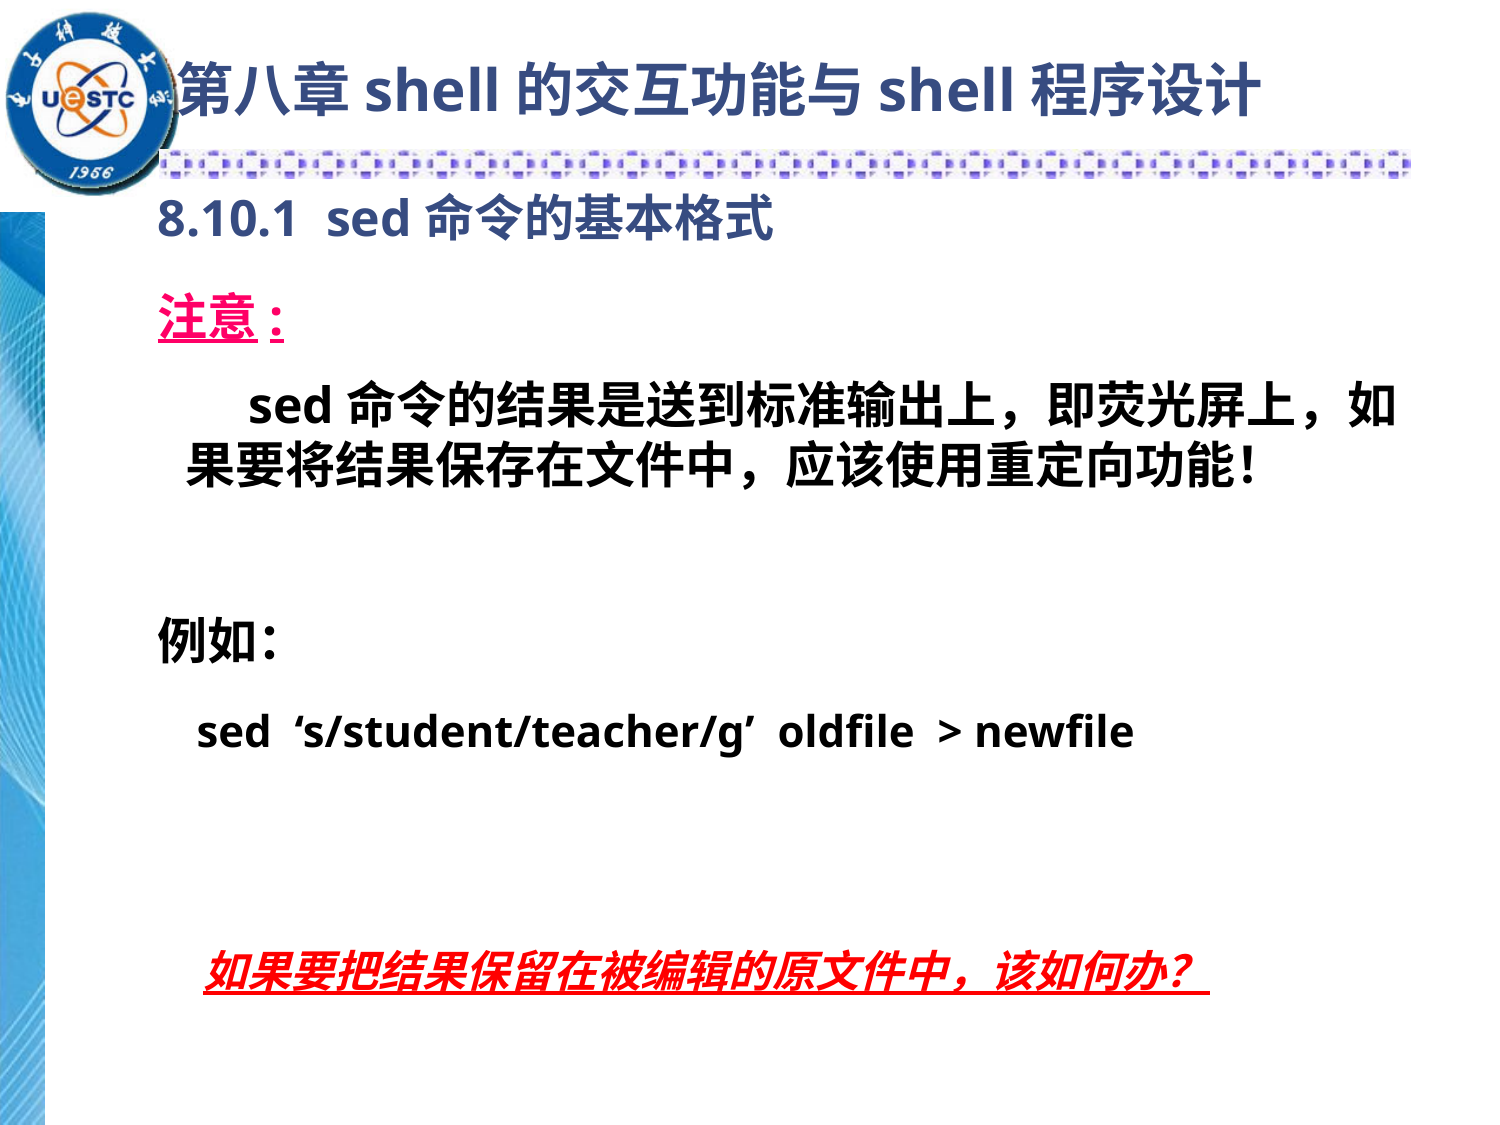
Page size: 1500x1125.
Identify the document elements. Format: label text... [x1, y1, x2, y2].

text_box 8.10.1 sed命令的基本格式 [142, 185, 1116, 259]
text_box 第八章shell的交互功能与shell程序设计 [160, 53, 1307, 126]
picture [5, 0, 1411, 197]
picture [0, 212, 45, 1125]
list 注意: sed命令的结果是送到标准输出上，即荧光屏上，如果要将结果保存在文件中，应该使用重定向功能！ 例如： sed ‘s/student/teacher/g’ oldfile > newfile [142, 278, 1446, 804]
text_box 如果要把结果保留在被编辑的原文件中，该如何办？ [188, 936, 1287, 1004]
